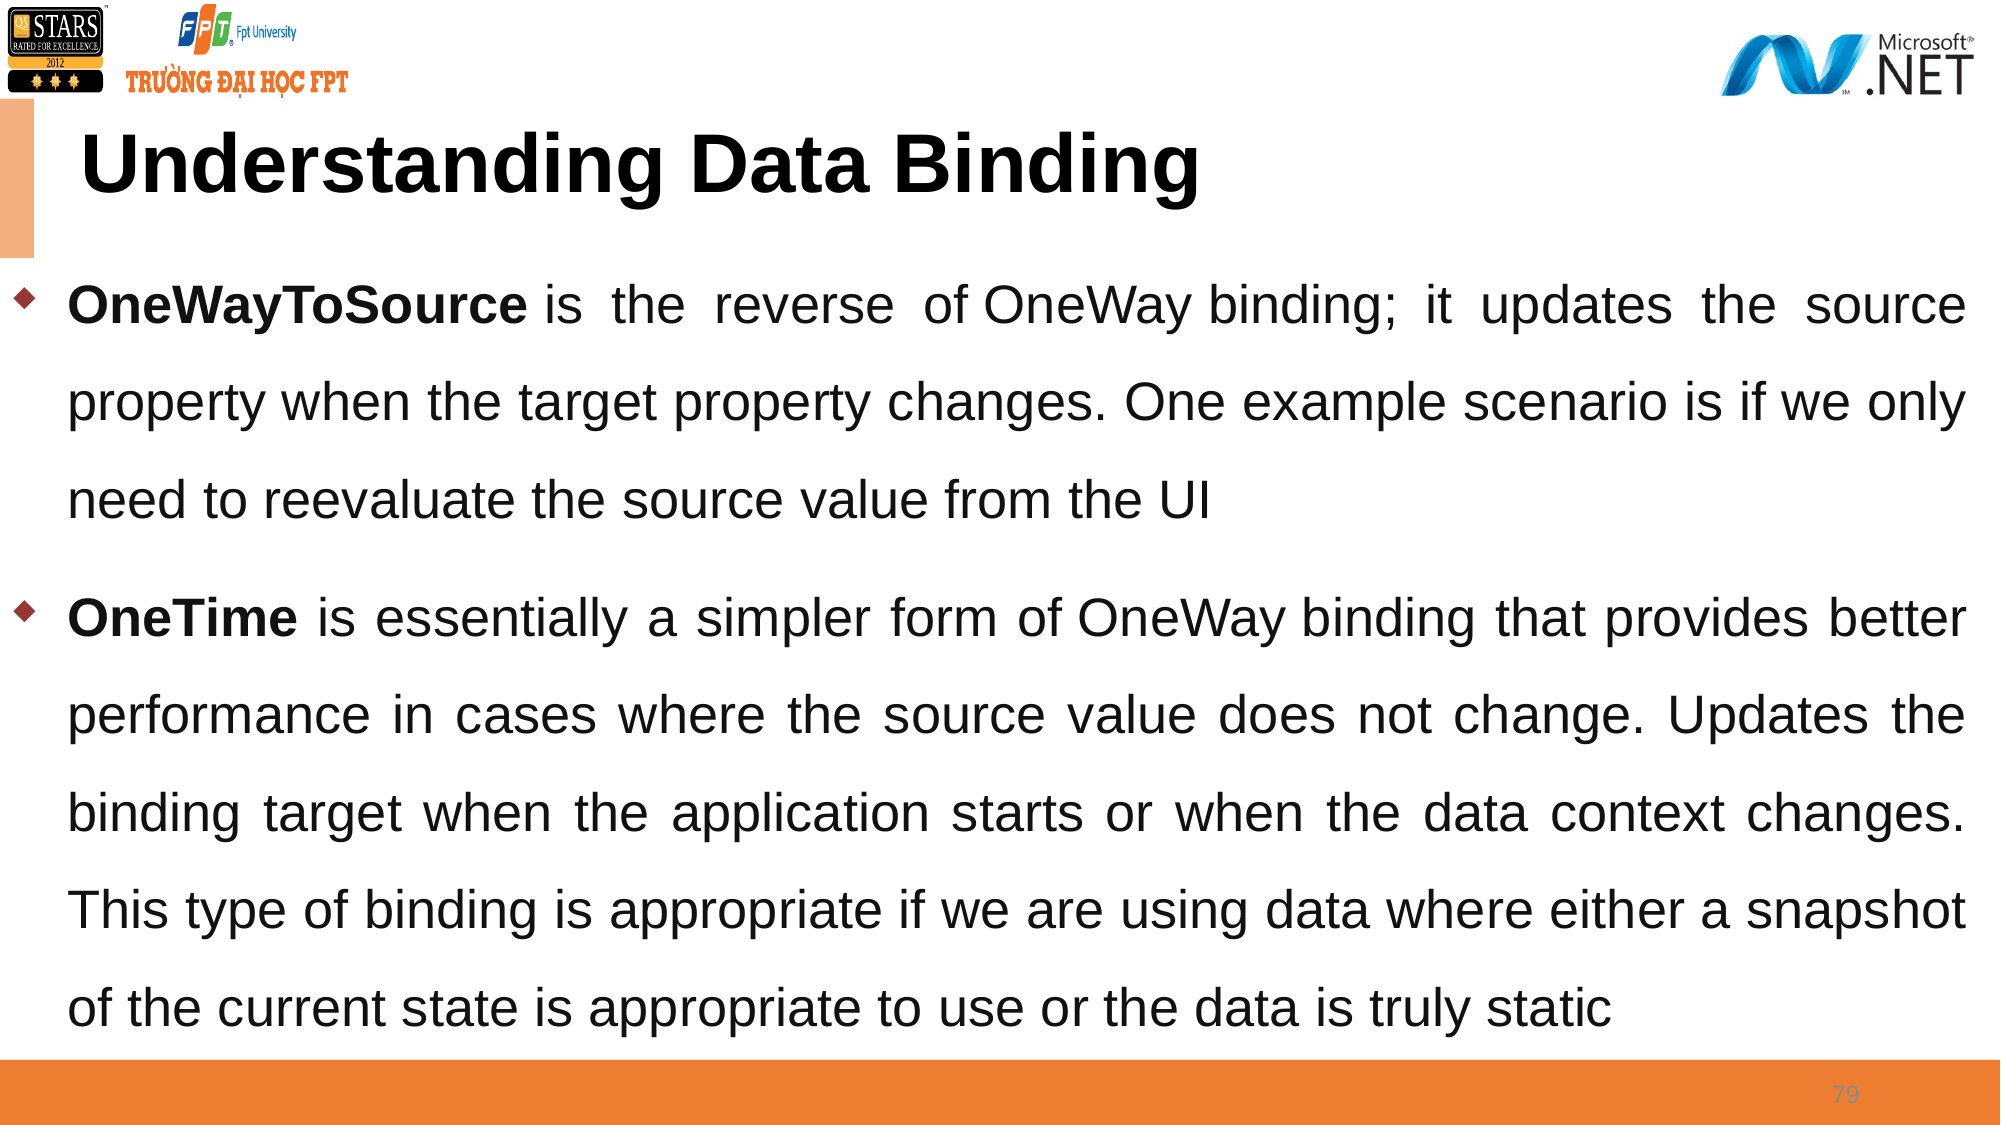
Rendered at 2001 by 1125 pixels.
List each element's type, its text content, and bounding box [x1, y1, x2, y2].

slide_number 79 [1424, 1063, 1875, 1123]
picture [1685, 0, 2001, 129]
text_box OneWayToSource is the reverse of OneWay binding; it updates the source property when the target property changes. One example scenario is if we only need to reevaluate the source value from the UI OneTime is essentially a simpler form of OneWay binding that provides better performance in cases where the source value does not change. Updates the binding target when the application starts or when the data context changes. This type of binding is appropriate if we are using data where either a snapshot of the current state is appropriate to use or the data is truly static [0, 229, 1985, 1045]
title Understanding Data Binding [65, 118, 1317, 213]
